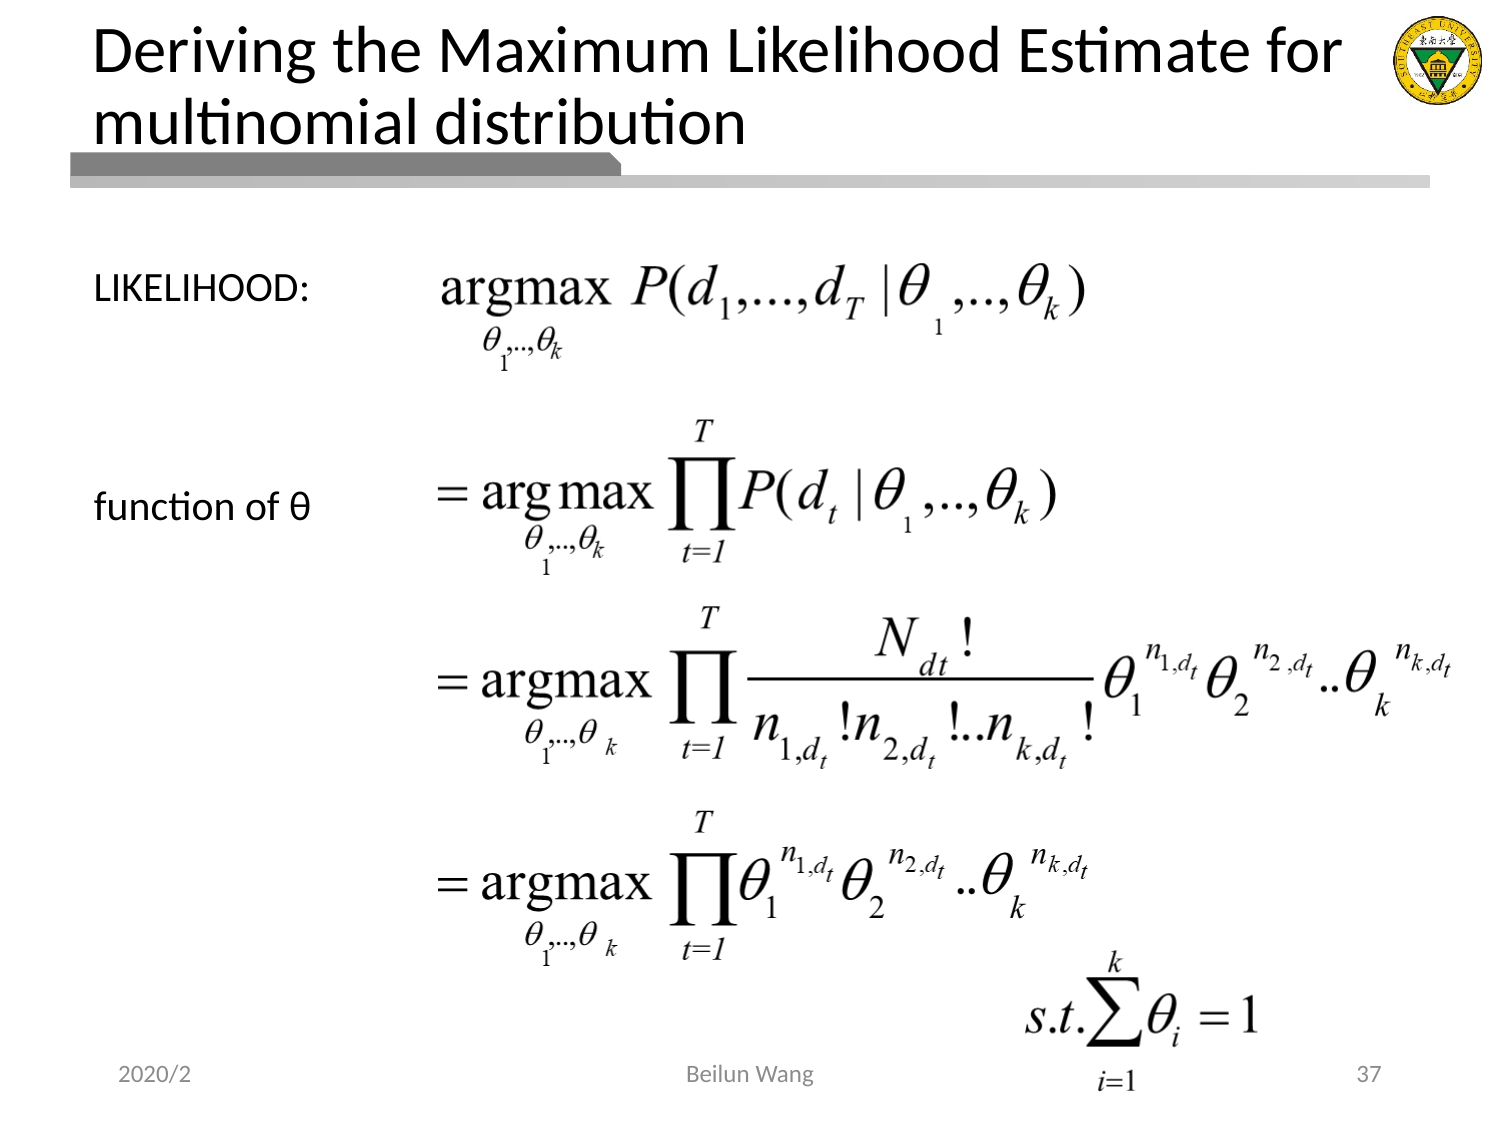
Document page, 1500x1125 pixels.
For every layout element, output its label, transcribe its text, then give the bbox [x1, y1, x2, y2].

title Deriving the Maximum Likelihood Estimate for multinomial distribution [78, 7, 1372, 114]
text_box LIKELIHOOD: [78, 252, 326, 318]
picture [1393, 16, 1482, 105]
text_box function of θ [79, 471, 327, 537]
picture [402, 399, 1465, 1117]
slide_number 2020/2 [103, 1042, 441, 1103]
picture [405, 227, 1121, 392]
footer Beilun Wang [496, 1042, 992, 1103]
slide_number 37 [1298, 1042, 1397, 1103]
